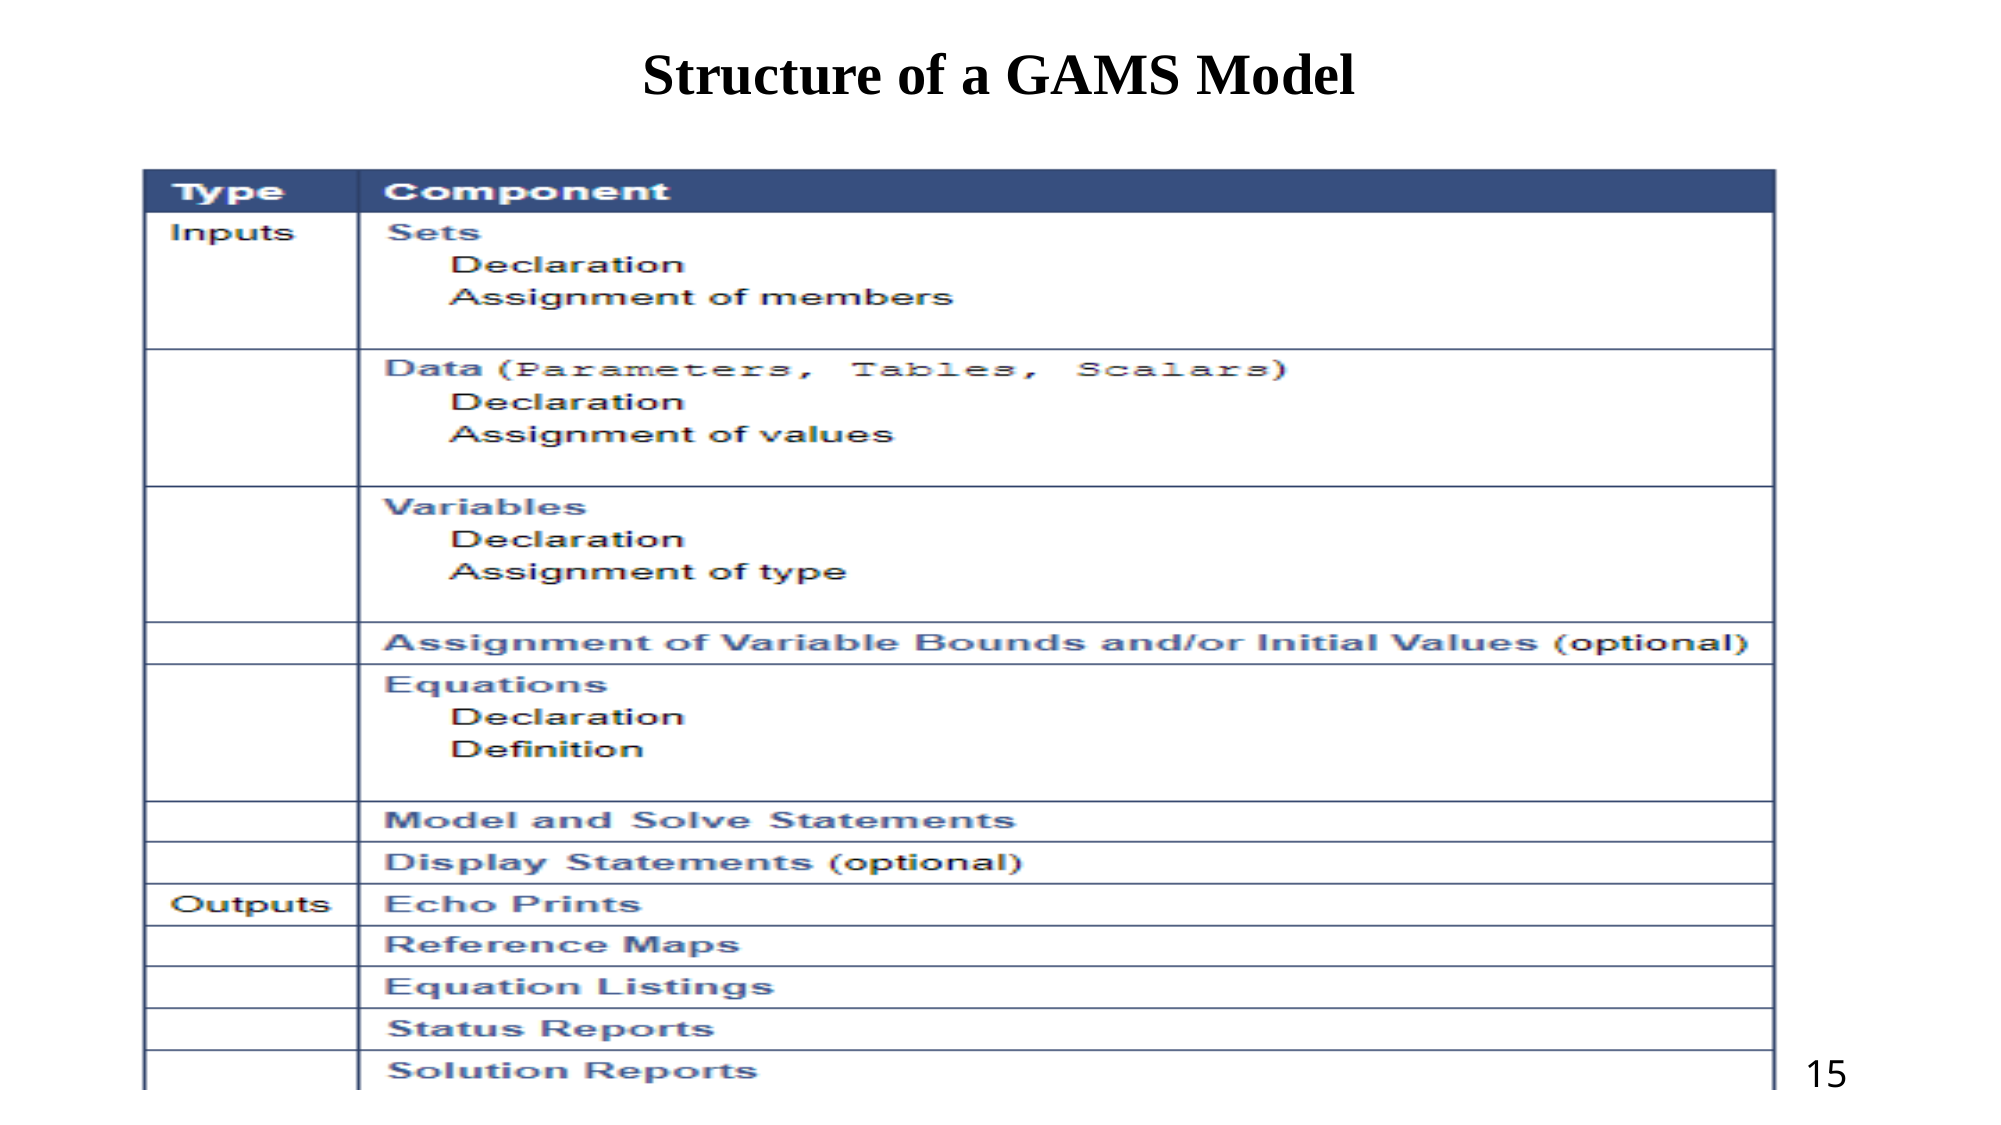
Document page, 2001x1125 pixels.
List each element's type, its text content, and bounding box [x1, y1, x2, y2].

picture [137, 163, 1788, 1090]
title Structure of a GAMS Model [174, 36, 1825, 187]
slide_number 15 [1412, 1042, 1863, 1103]
